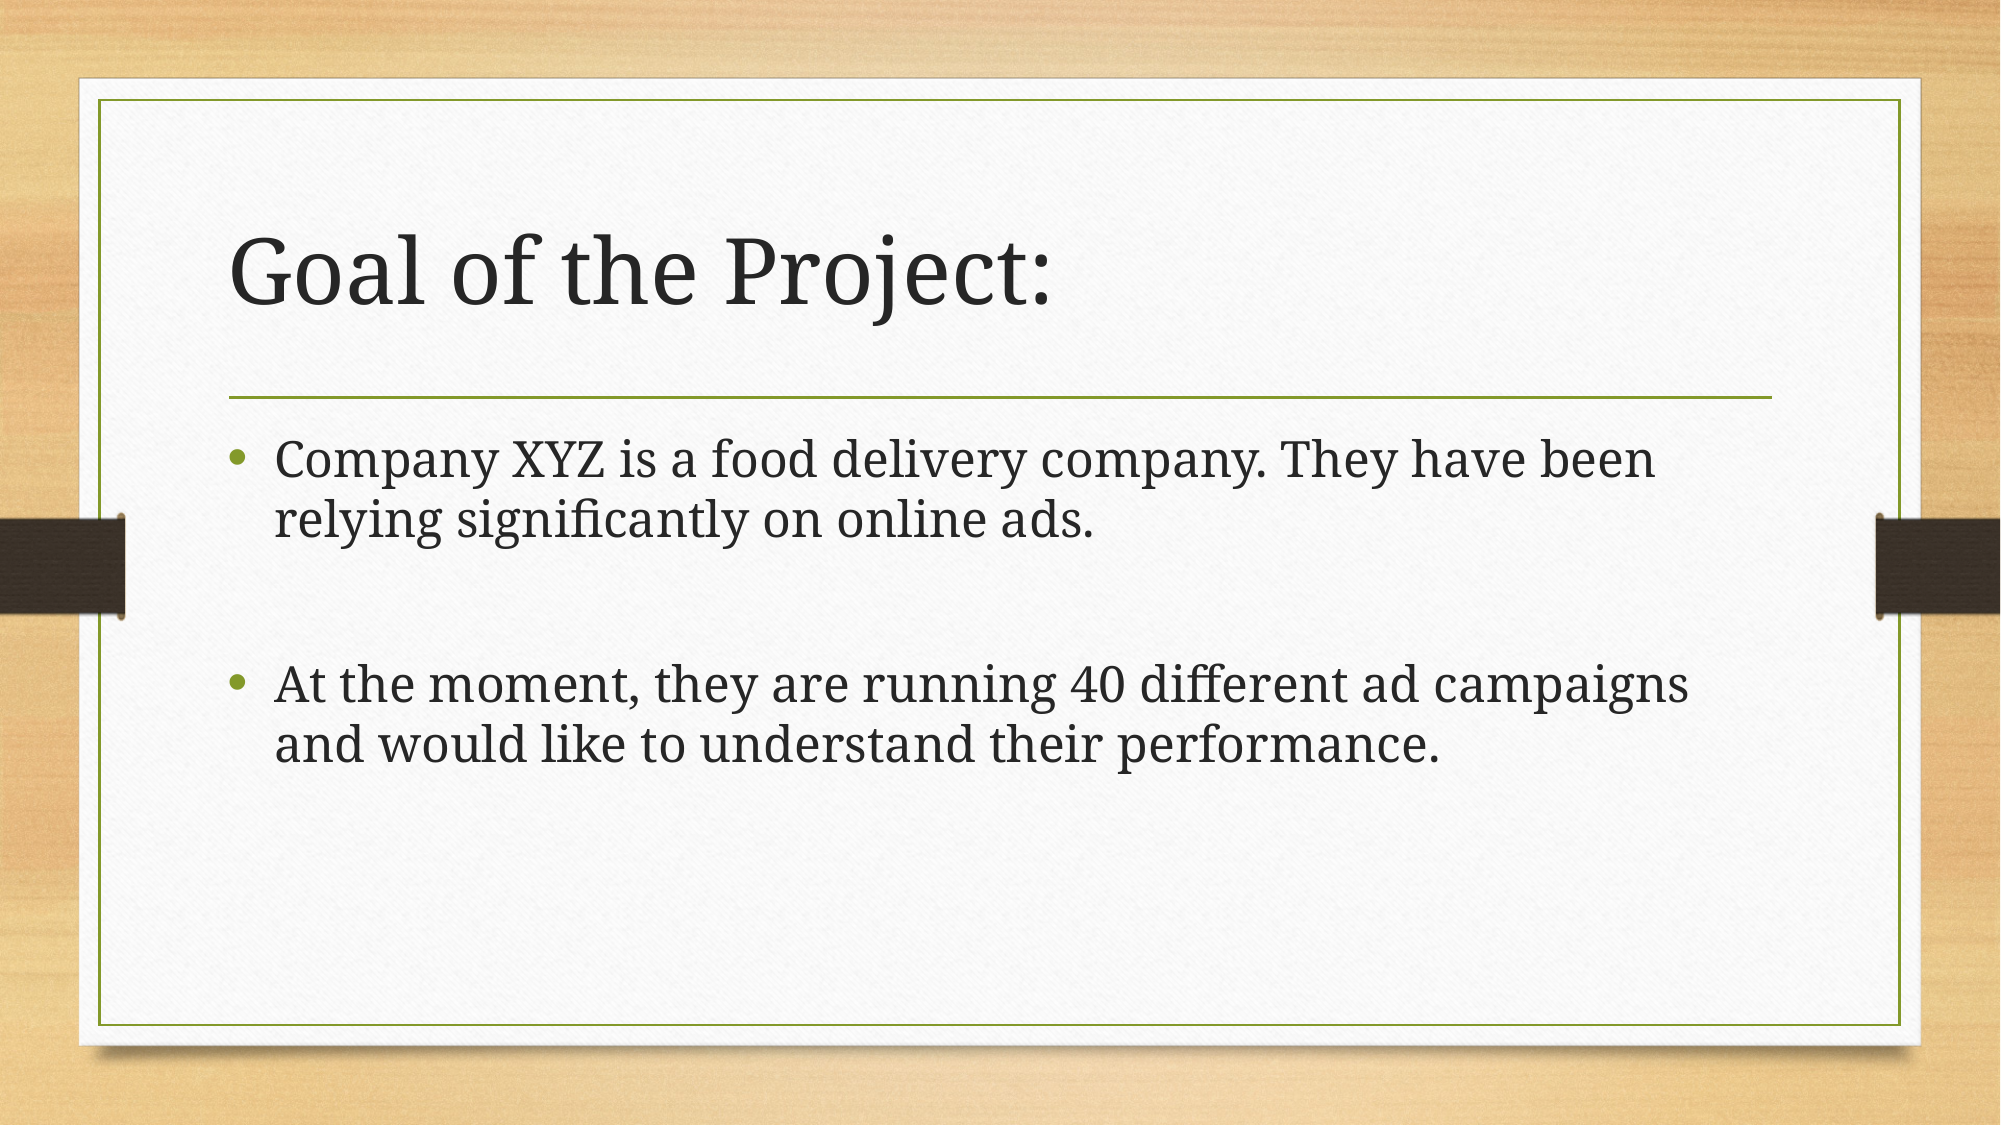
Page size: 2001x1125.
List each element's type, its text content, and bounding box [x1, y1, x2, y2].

title Goal of the Project: [212, 161, 1788, 375]
picture [0, 0, 2001, 1125]
list Company XYZ is a food delivery company. They have been relying significantly on online ads. At the moment, they are running 40 different ad campaigns and would like to understand their performance. [212, 419, 1788, 964]
